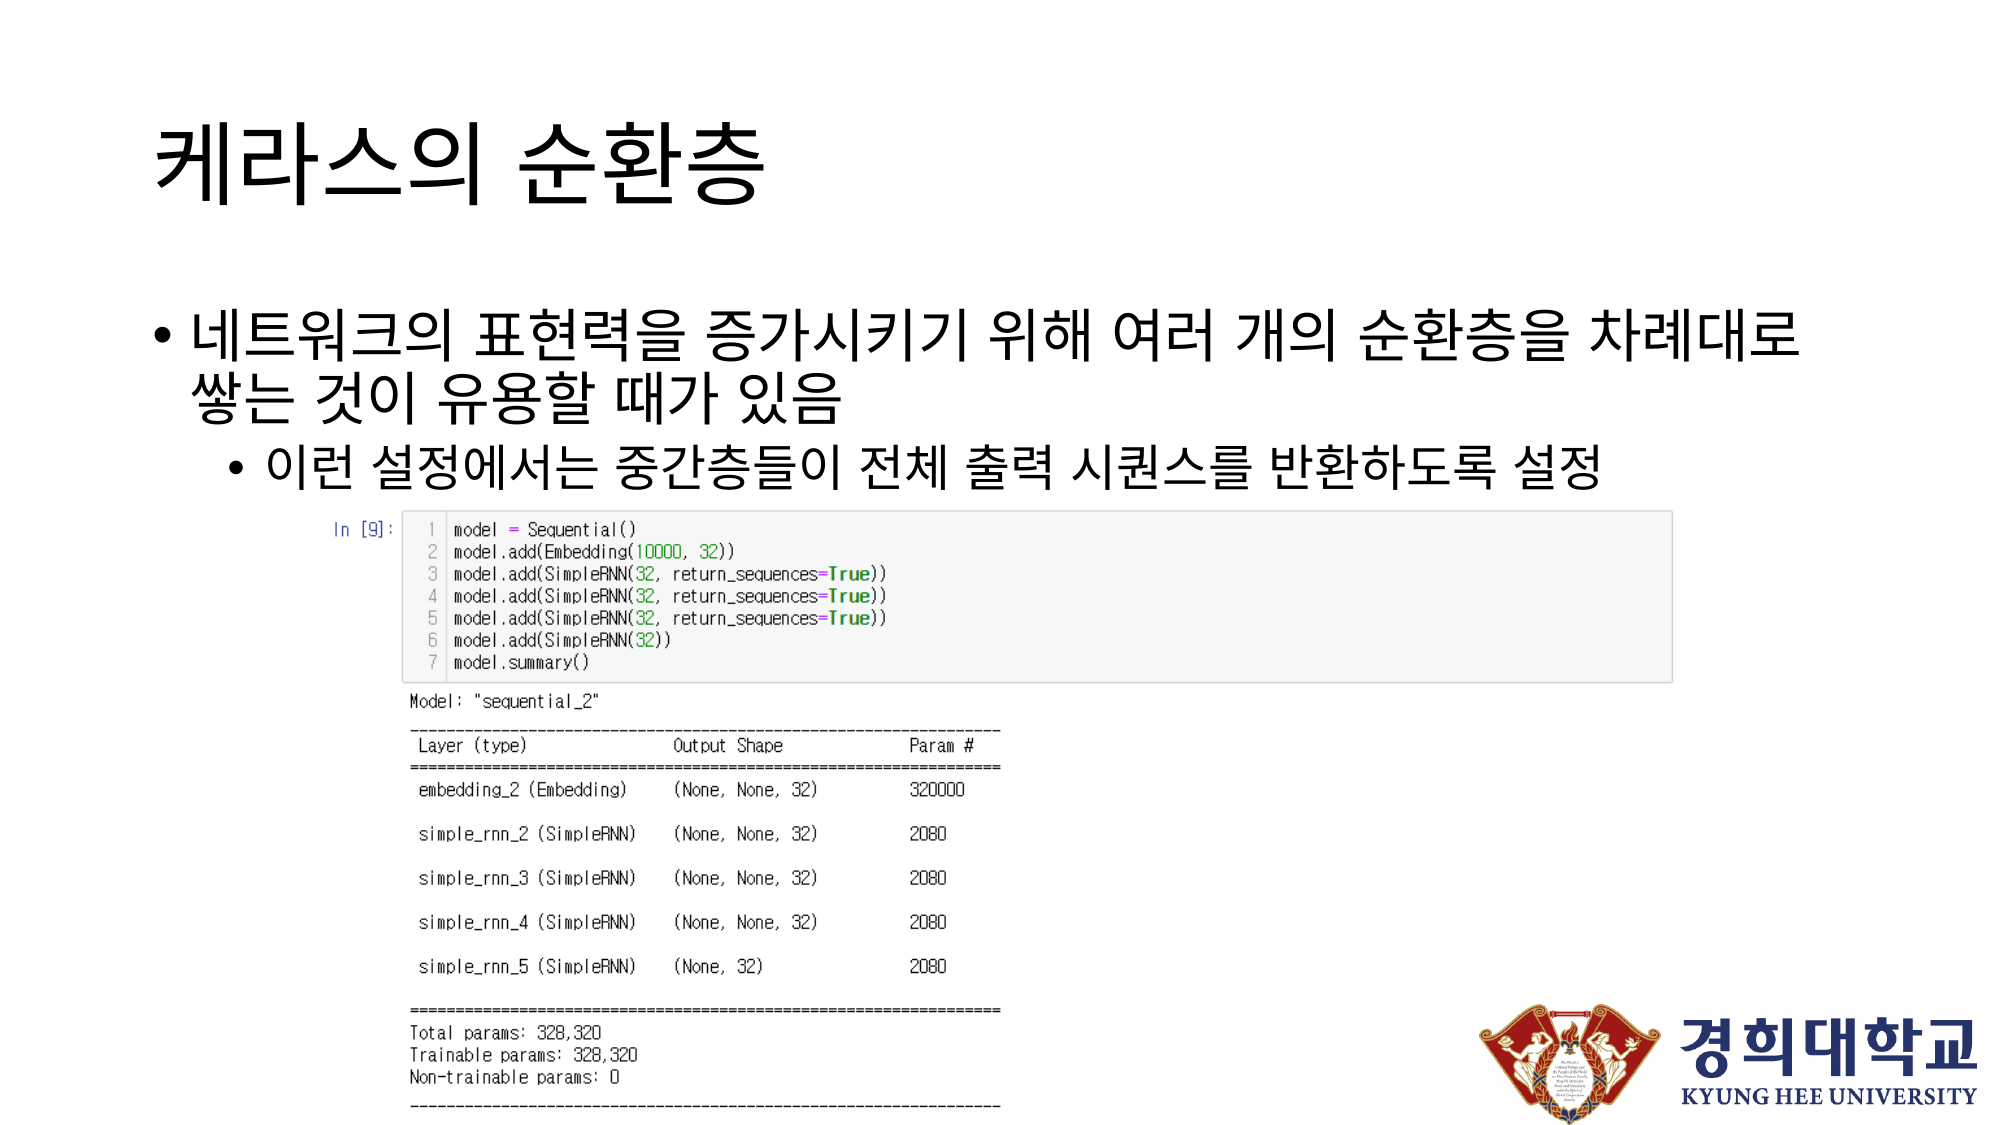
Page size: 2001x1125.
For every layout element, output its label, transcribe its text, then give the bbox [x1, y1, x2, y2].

picture [319, 504, 1977, 1125]
title 케라스의 순환층 [137, 59, 1863, 278]
list 네트워크의 표현력을 증가시키기 위해 여러 개의 순환층을 차례대로 쌓는 것이 유용할 때가 있음 이런 설정에서는 중간층들이 전체 출력 시퀀스를 반환하도록 설정 [137, 299, 1863, 1014]
